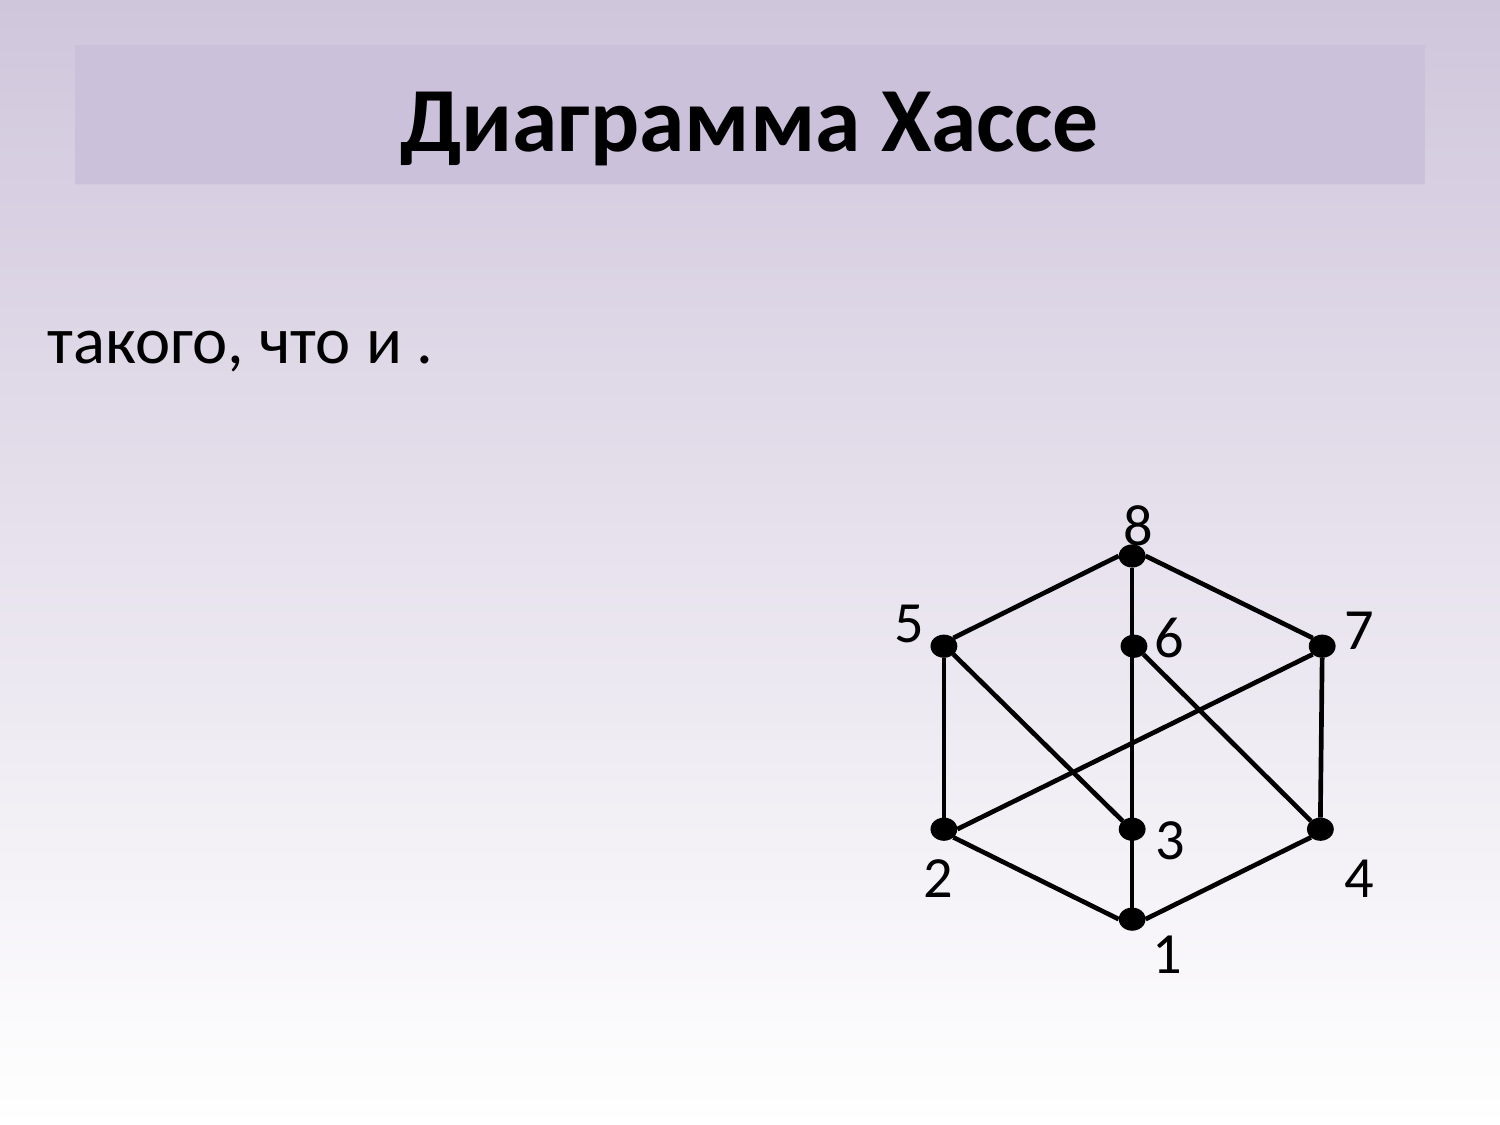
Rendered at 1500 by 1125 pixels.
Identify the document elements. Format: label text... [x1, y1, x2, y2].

title Диаграмма Хассе [75, 45, 1425, 185]
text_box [879, 479, 1389, 994]
